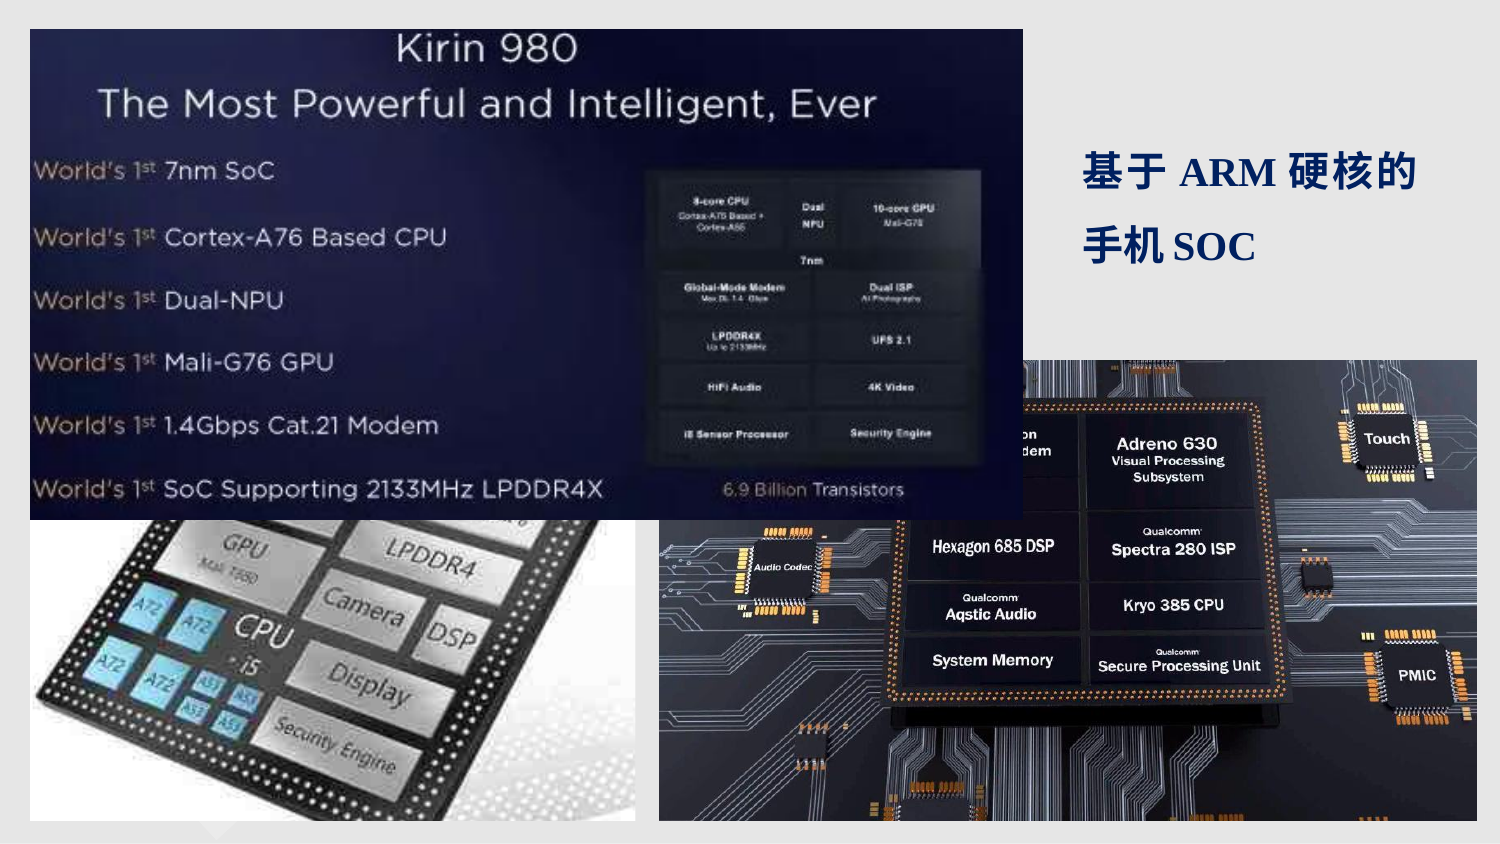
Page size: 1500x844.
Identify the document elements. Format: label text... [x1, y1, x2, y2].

title 基于ARM硬核的手机SOC [1067, 113, 1433, 277]
picture [29, 29, 1477, 821]
